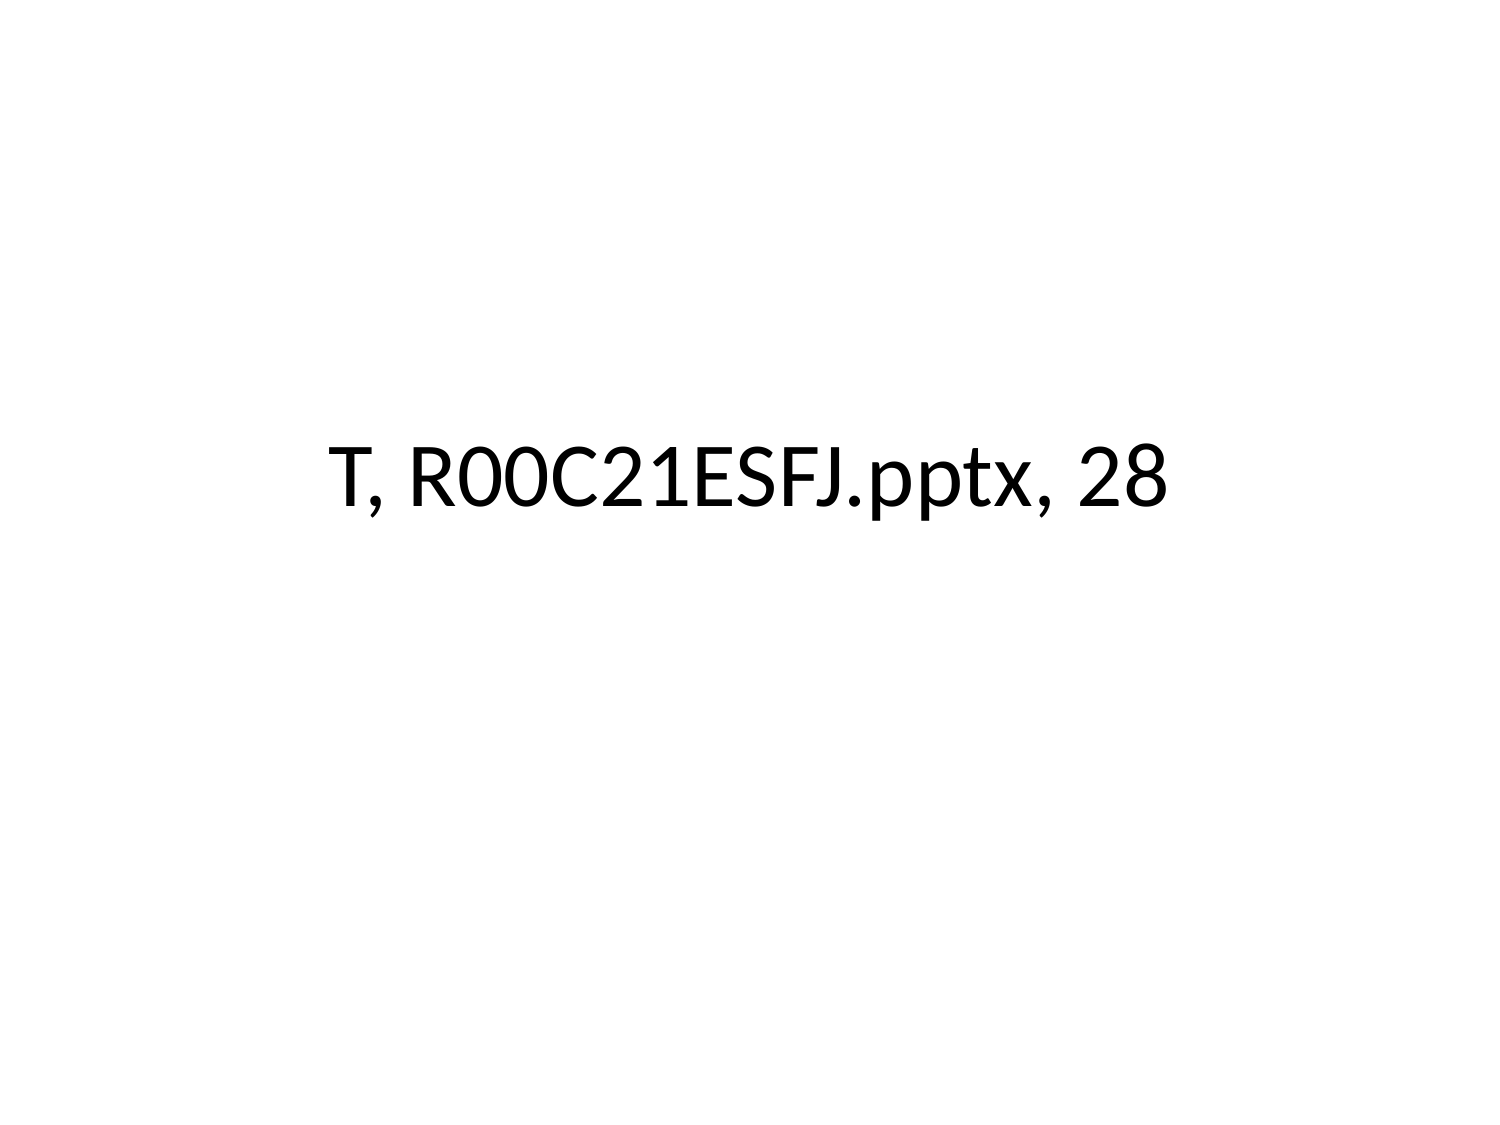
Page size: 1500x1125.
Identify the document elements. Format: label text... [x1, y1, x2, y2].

title T, R00C21ESFJ.pptx, 28 [112, 349, 1388, 591]
